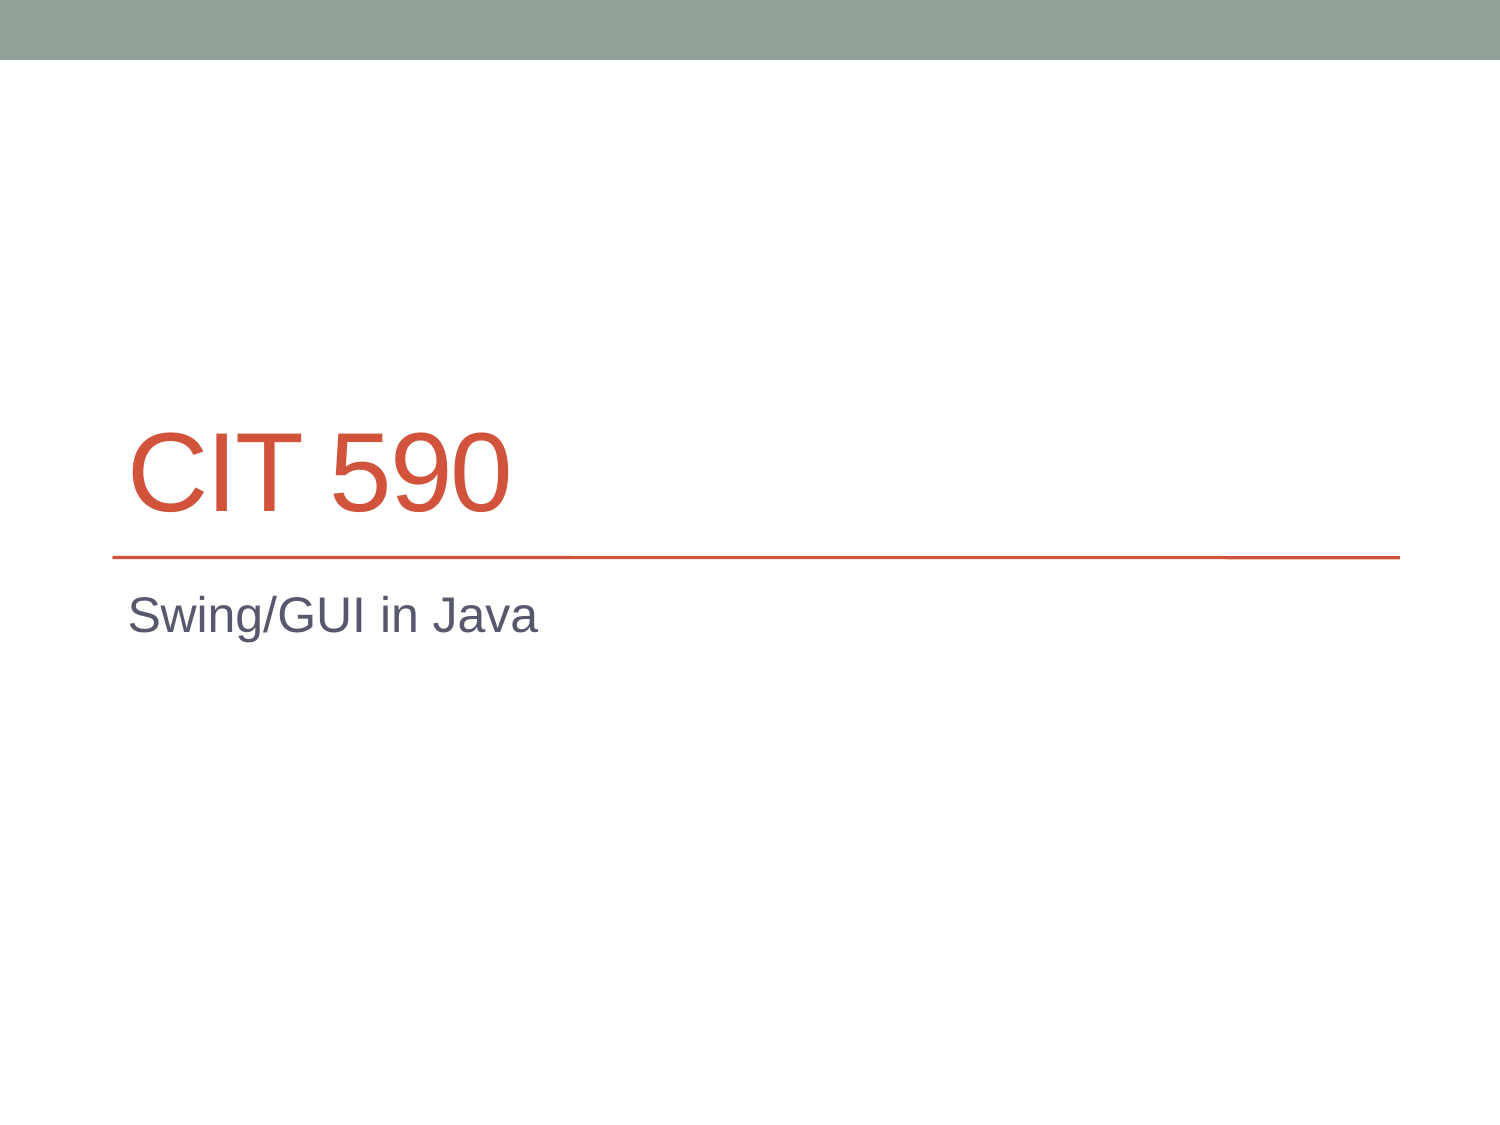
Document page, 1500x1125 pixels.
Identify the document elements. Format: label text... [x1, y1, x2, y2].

subtitle Swing/GUI in Java [112, 575, 1163, 863]
title CIT 590 [112, 224, 1400, 542]
